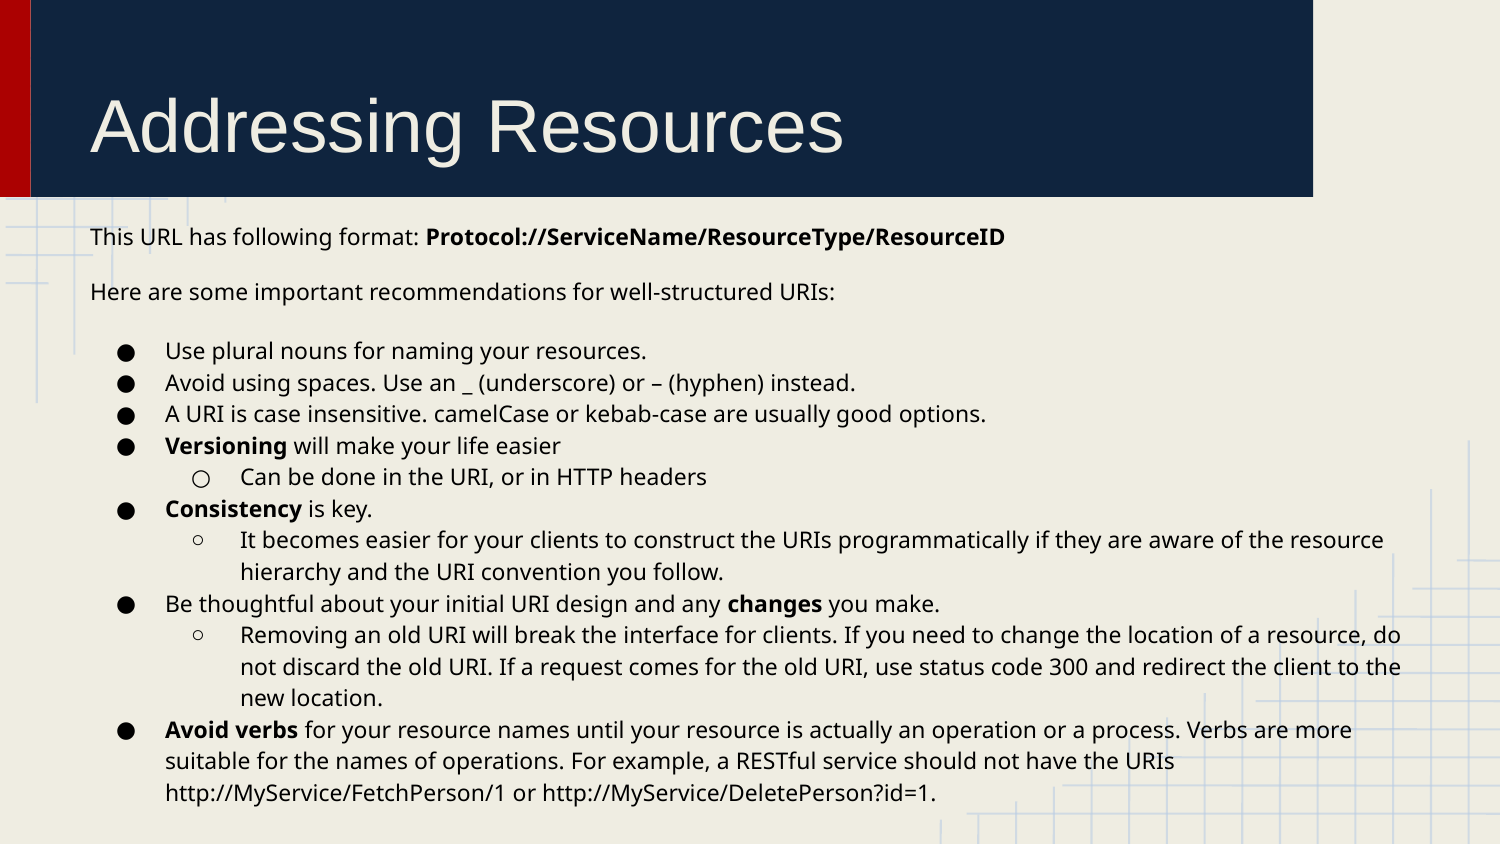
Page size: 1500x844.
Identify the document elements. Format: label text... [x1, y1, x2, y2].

title Addressing Resources [75, 16, 1276, 183]
list This URL has following format: Protocol://ServiceName/ResourceType/ResourceID Here are some important recommendations for well-structured URIs: Use plural nouns for naming your resources. Avoid using spaces. Use an _ (underscore) or – (hyphen) instead. A URI is case insensitive. camelCase or kebab-case are usually good options. Versioning will make your life easier Can be done in the URI, or in HTTP headers Consistency is key. It becomes easier for your clients to construct the URIs programmatically if they are aware of the resource hierarchy and the URI convention you follow. Be thoughtful about your initial URI design and any changes you make. Removing an old URI will break the interface for clients. If you need to change the location of a resource, do not discard the old URI. If a request comes for the old URI, use status code 300 and redirect the client to the new location. Avoid verbs for your resource names until your resource is actually an operation or a process. Verbs are more suitable for the names of operations. For example, a RESTful service should not have the URIs http://MyService/FetchPerson/1 or http://MyService/DeletePerson?id=1. [75, 207, 1425, 804]
